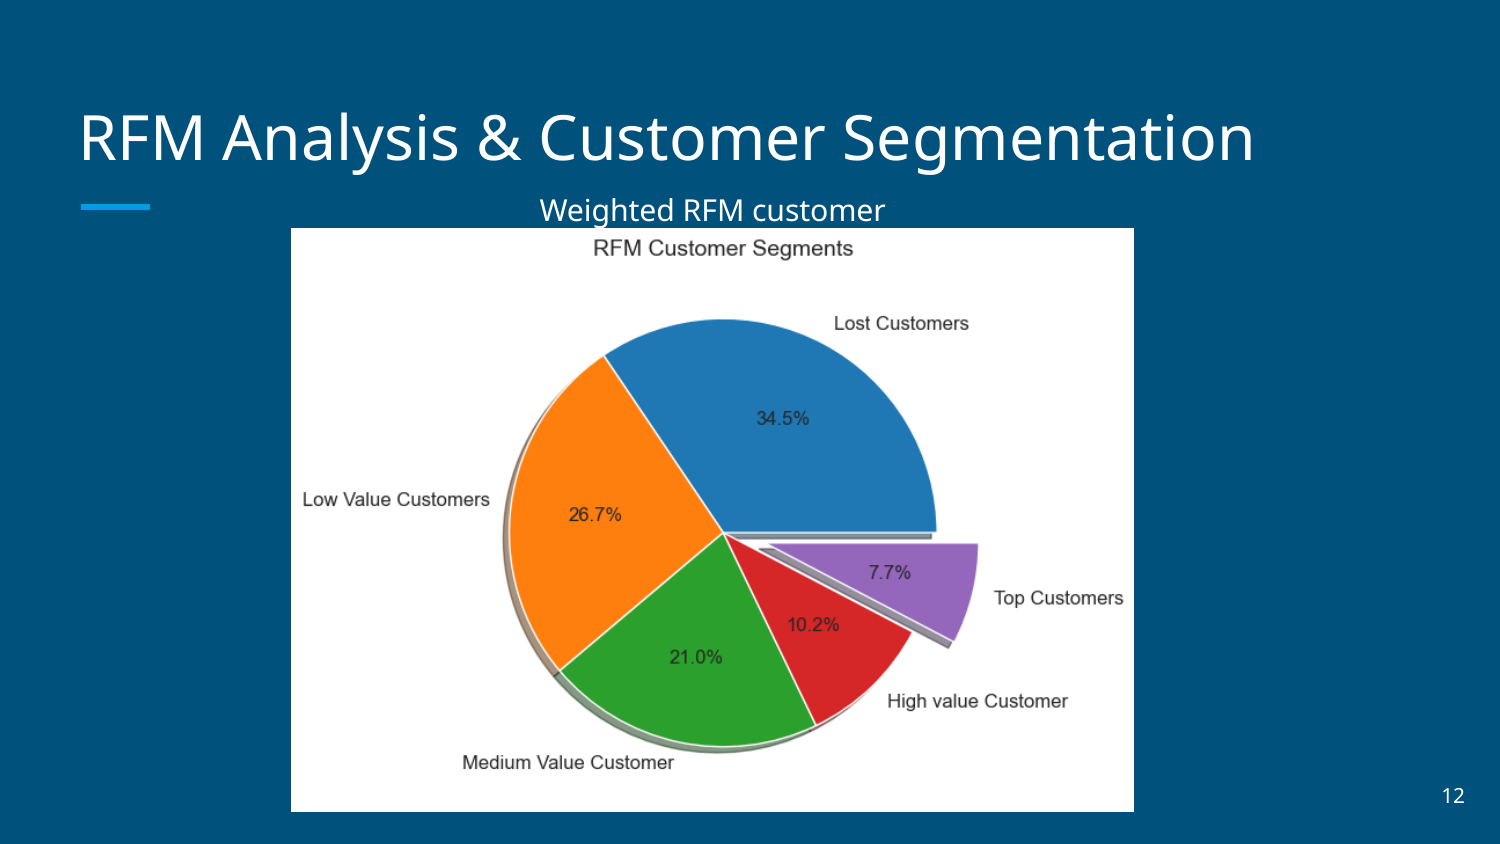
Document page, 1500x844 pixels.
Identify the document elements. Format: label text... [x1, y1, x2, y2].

slide_number ‹#› [1389, 764, 1480, 830]
picture [292, 228, 1133, 811]
list Weighted RFM customer segments [512, 160, 913, 227]
title RFM Analysis & Customer Segmentation [63, 75, 1437, 188]
